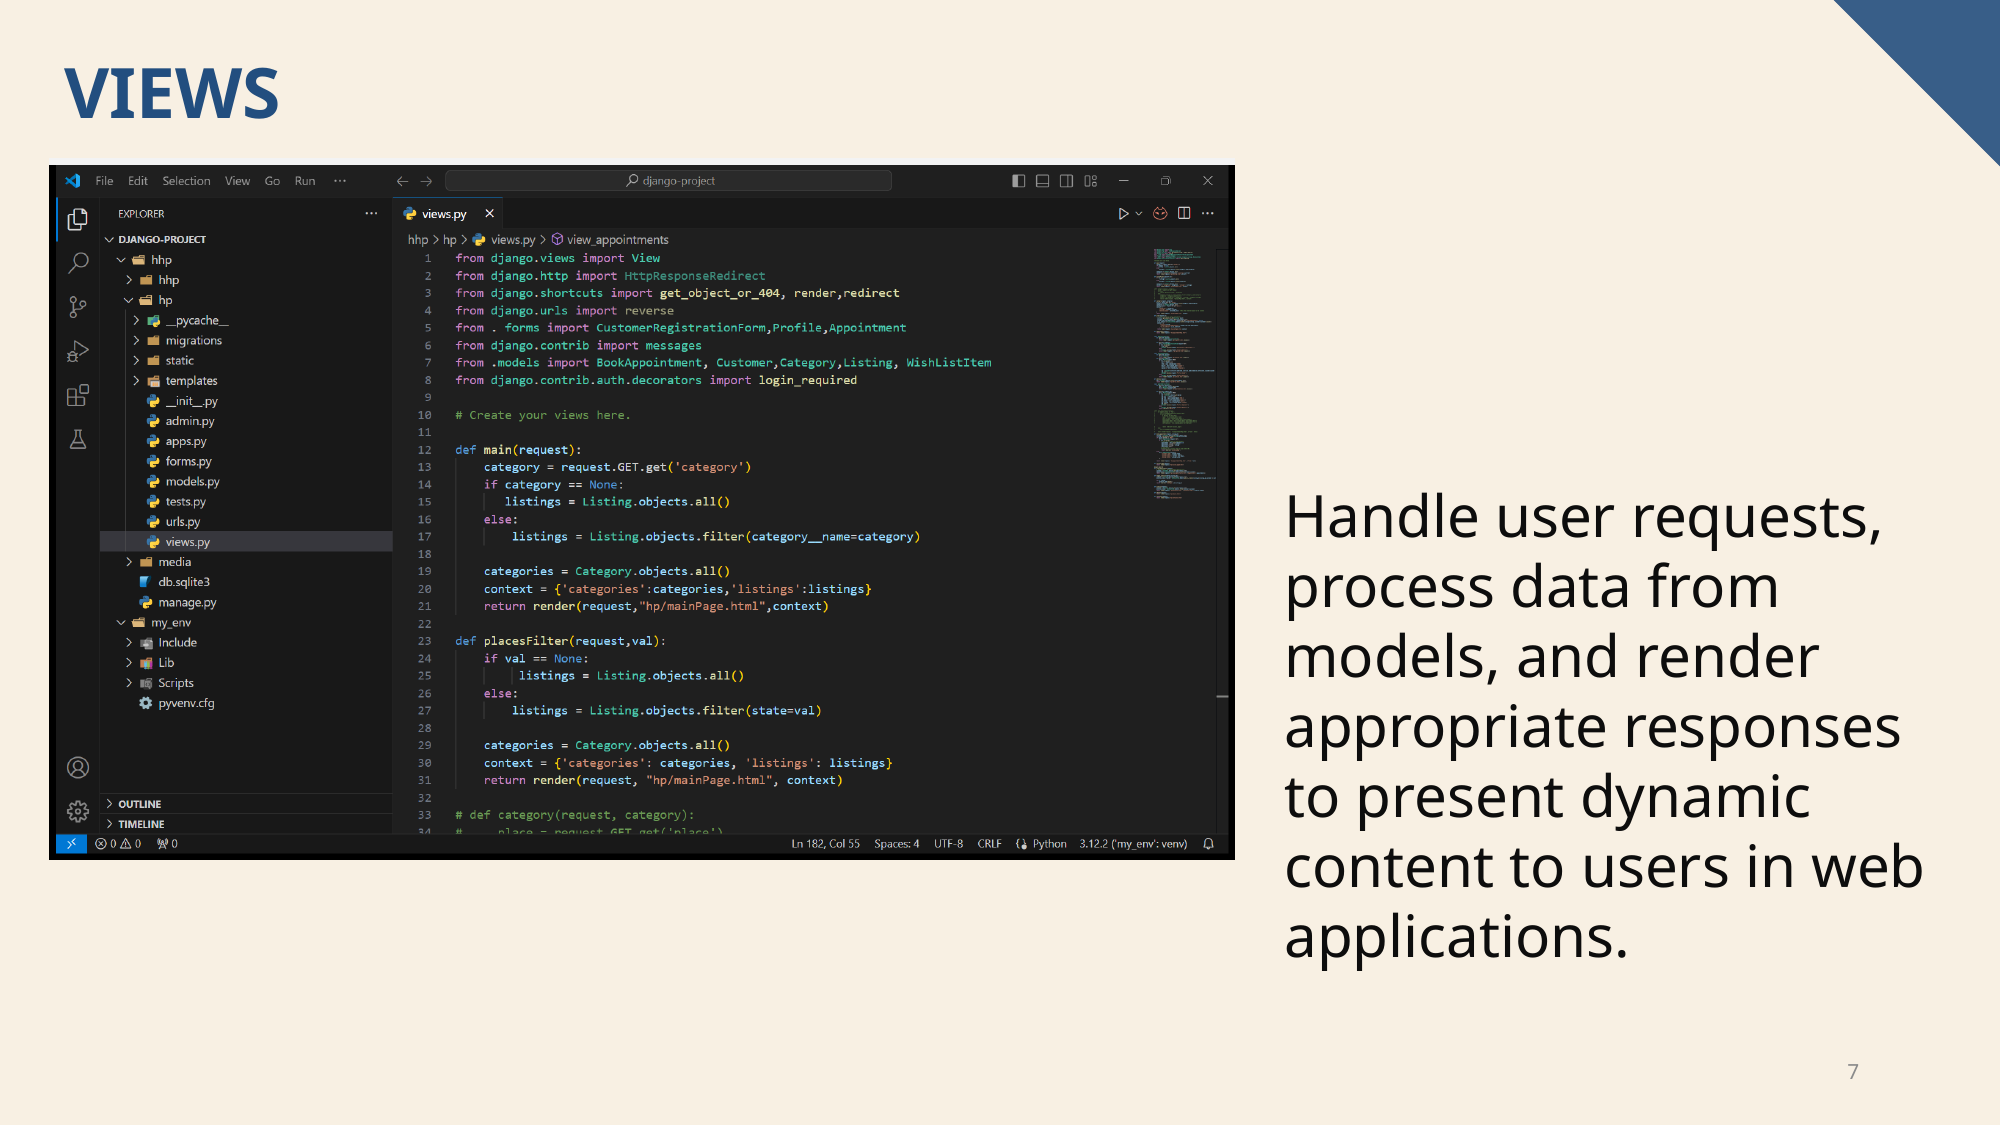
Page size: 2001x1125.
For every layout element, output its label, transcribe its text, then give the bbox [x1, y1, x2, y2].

title ​views [49, 50, 1800, 142]
text_box Handle user requests, process data from models, and render appropriate responses to present dynamic content to users in web applications. [1269, 472, 1951, 977]
picture [49, 158, 1235, 861]
slide_number 7 [1799, 1042, 1875, 1103]
